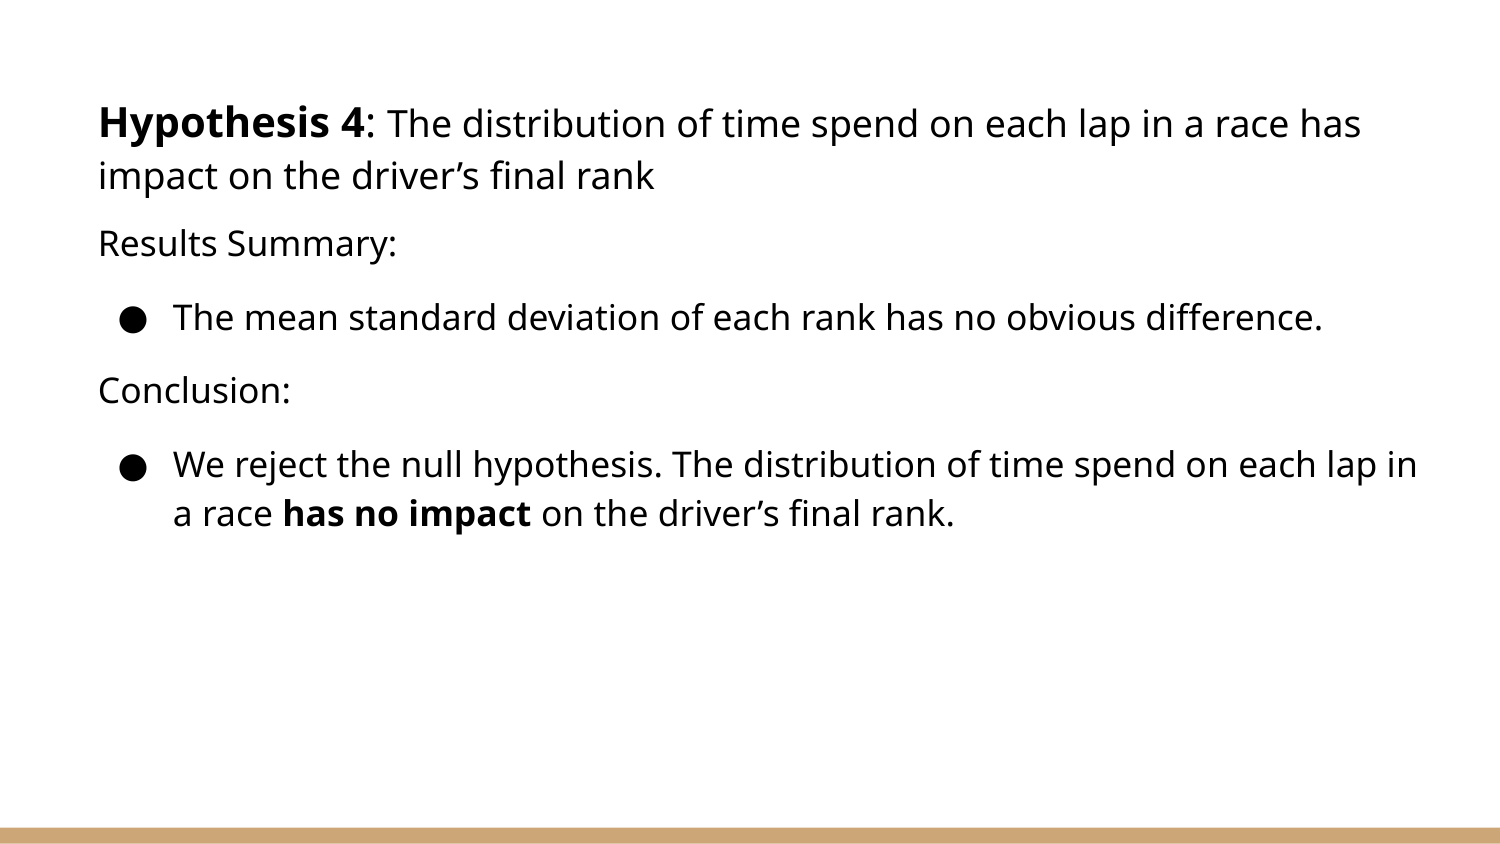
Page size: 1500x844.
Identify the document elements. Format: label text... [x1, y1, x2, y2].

text_box Results Summary: The mean standard deviation of each rank has no obvious difference. Conclusion: We reject the null hypothesis. The distribution of time spend on each lap in a race has no impact on the driver’s final rank. [82, 199, 1437, 549]
list Hypothesis 4: The distribution of time spend on each lap in a race has impact on the driver’s final rank [82, 73, 1481, 235]
